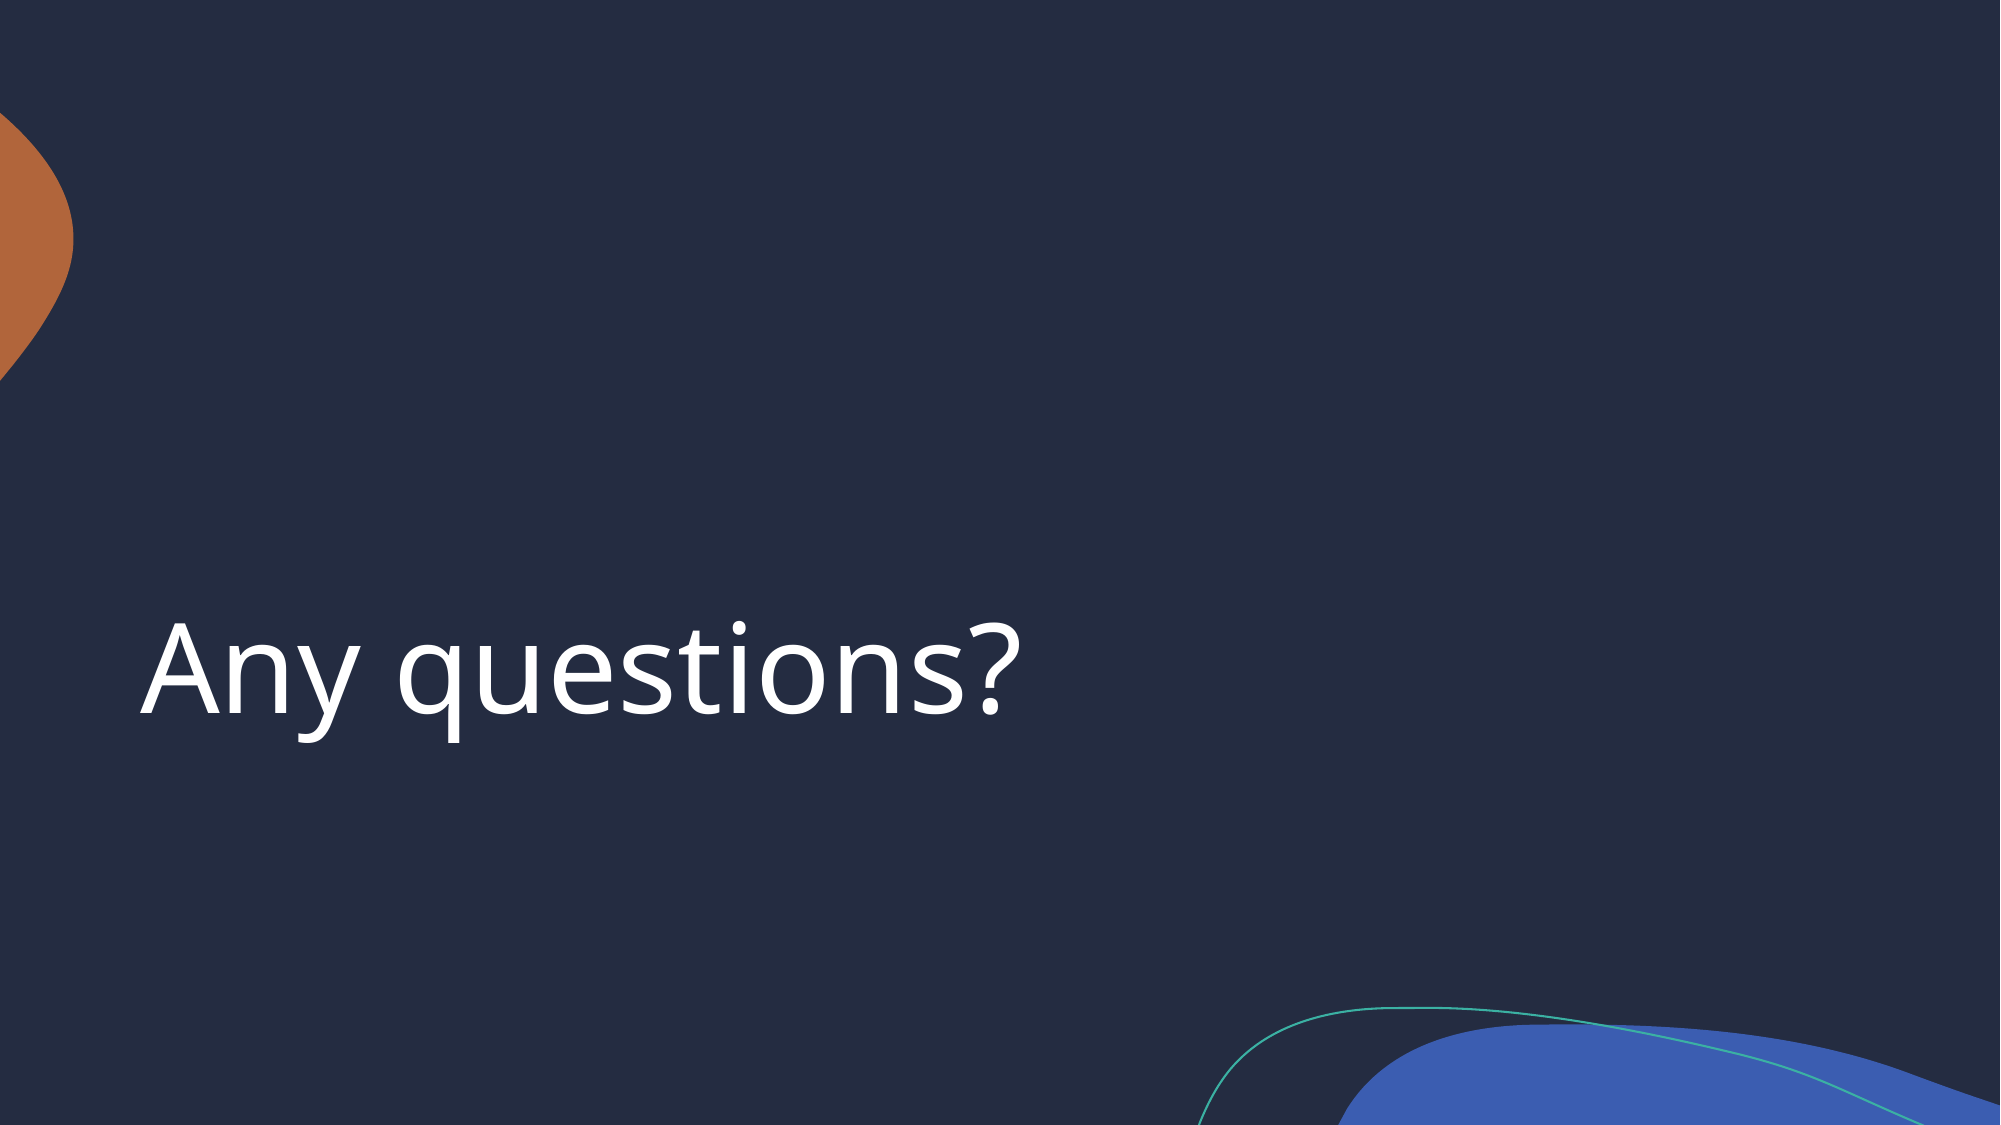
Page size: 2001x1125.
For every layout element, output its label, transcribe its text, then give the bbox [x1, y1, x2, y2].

title Any questions? [125, 249, 1875, 749]
